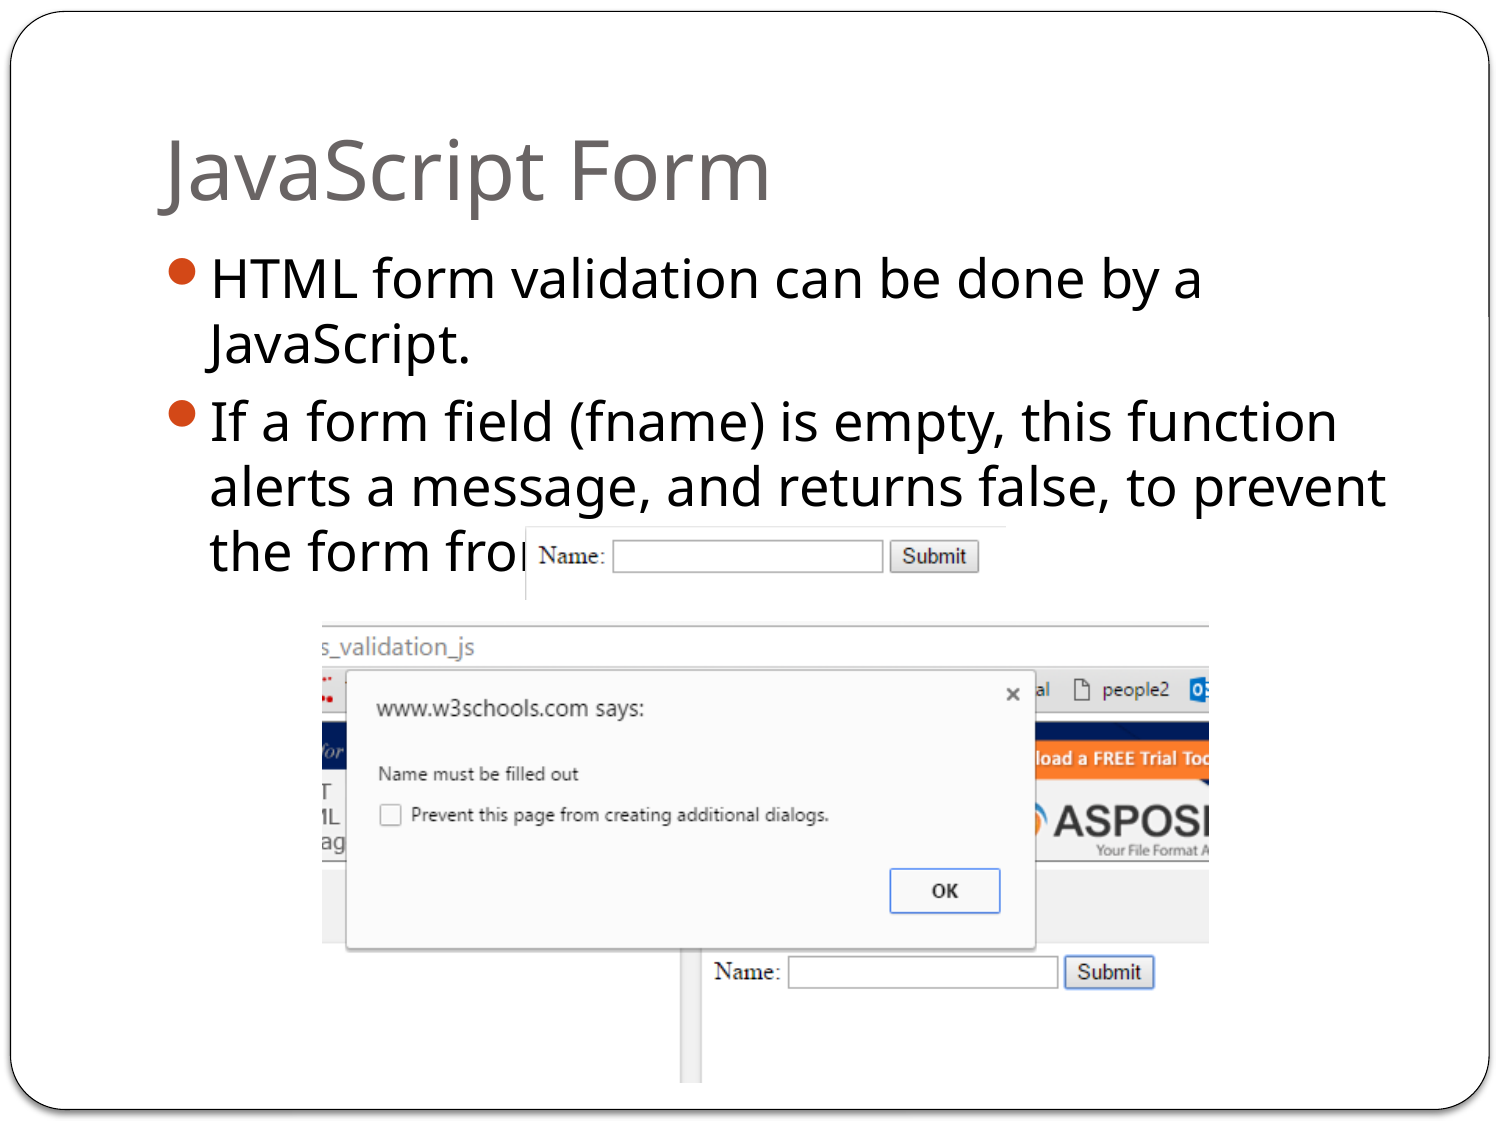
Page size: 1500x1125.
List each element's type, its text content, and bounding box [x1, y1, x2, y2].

list HTML form validation can be done by a JavaScript. If a form field (fname) is empty, this function alerts a message, and returns false, to prevent the form from being submitted [150, 237, 1425, 988]
picture [322, 621, 1209, 1083]
picture [525, 526, 1006, 601]
title JavaScript Form [150, 45, 1425, 233]
